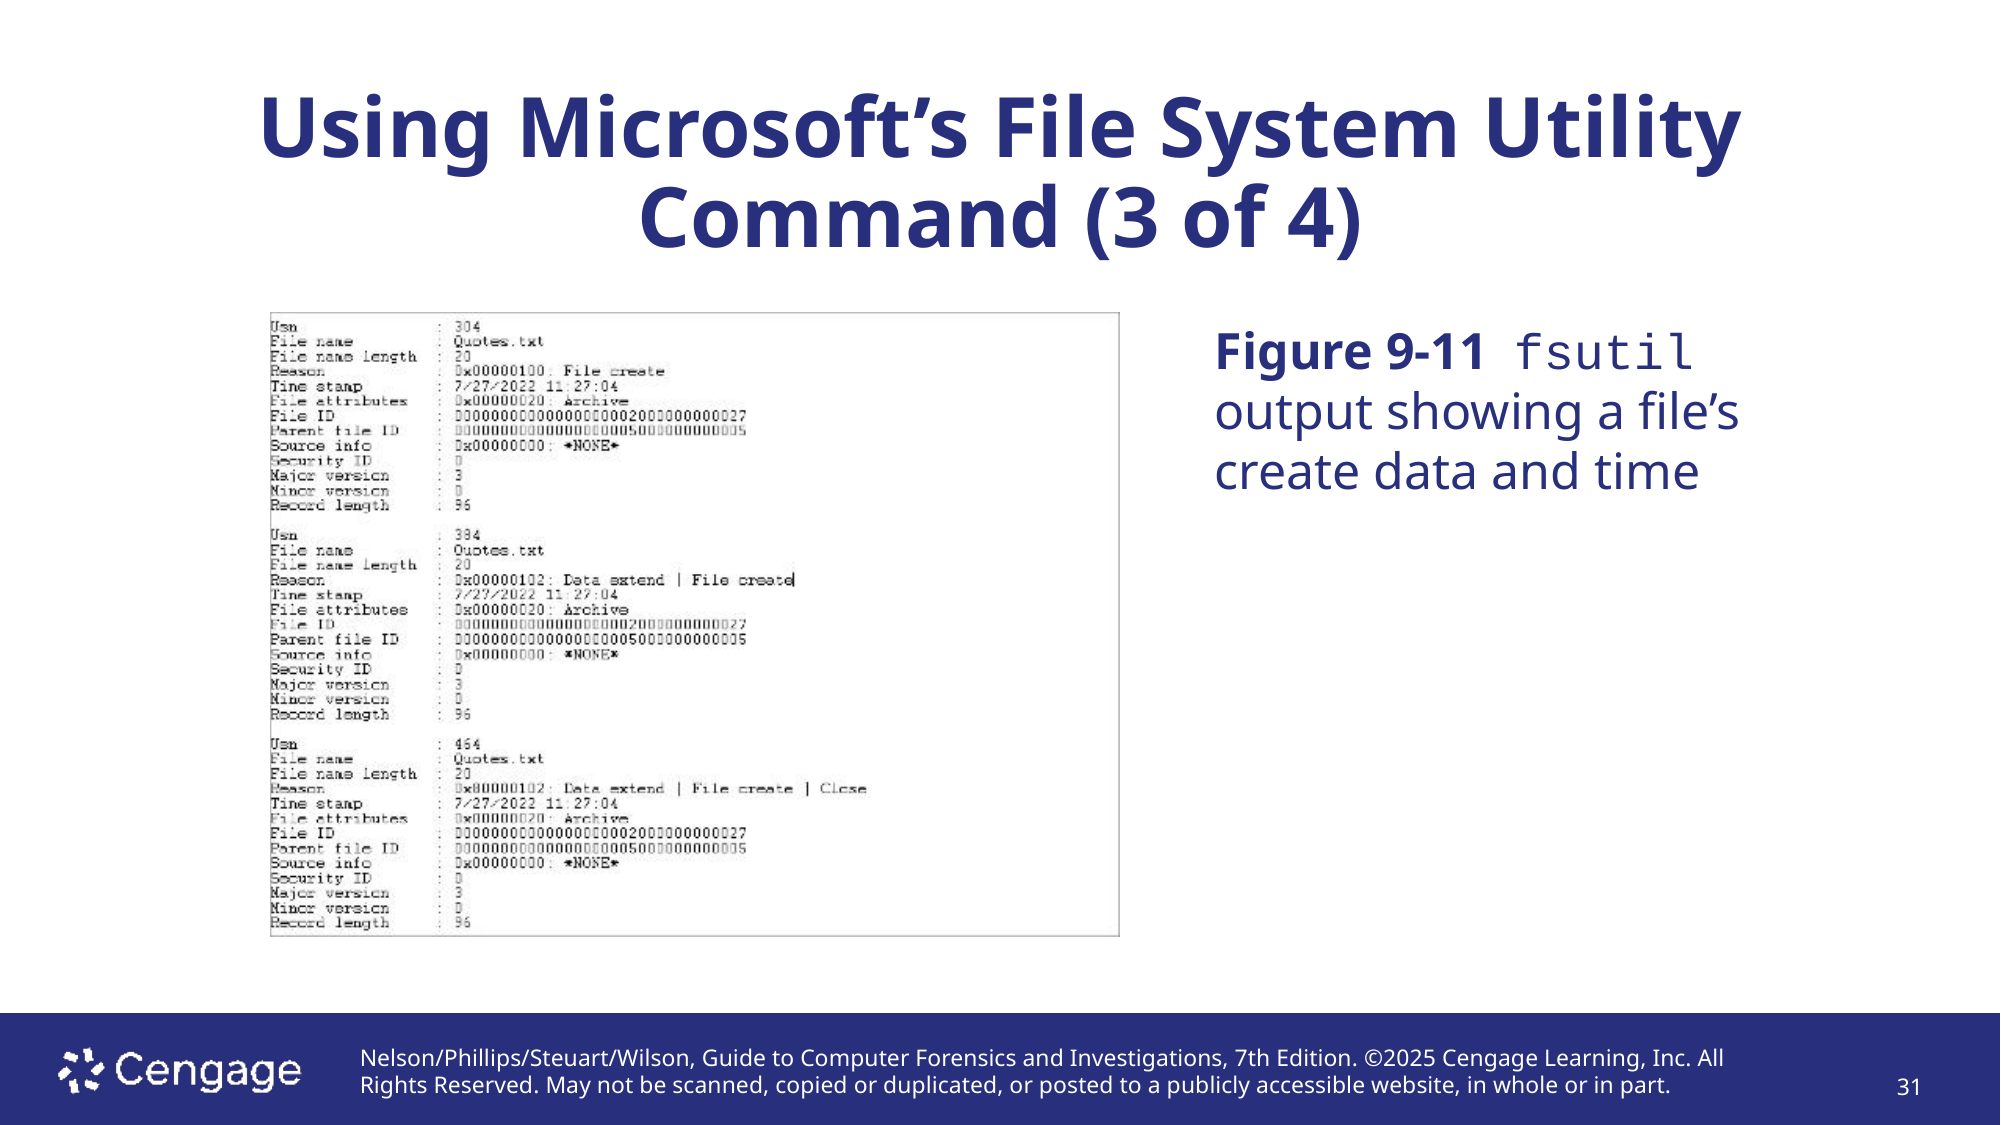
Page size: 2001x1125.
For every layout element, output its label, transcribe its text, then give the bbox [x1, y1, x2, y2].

text_box Figure 9-11 fsutil output showing a file’s create data and time [1200, 312, 1905, 628]
title Using Microsoft’s File System Utility Command (3 of 4) [78, 77, 1923, 278]
picture [270, 312, 1120, 937]
picture [30, 1020, 329, 1122]
